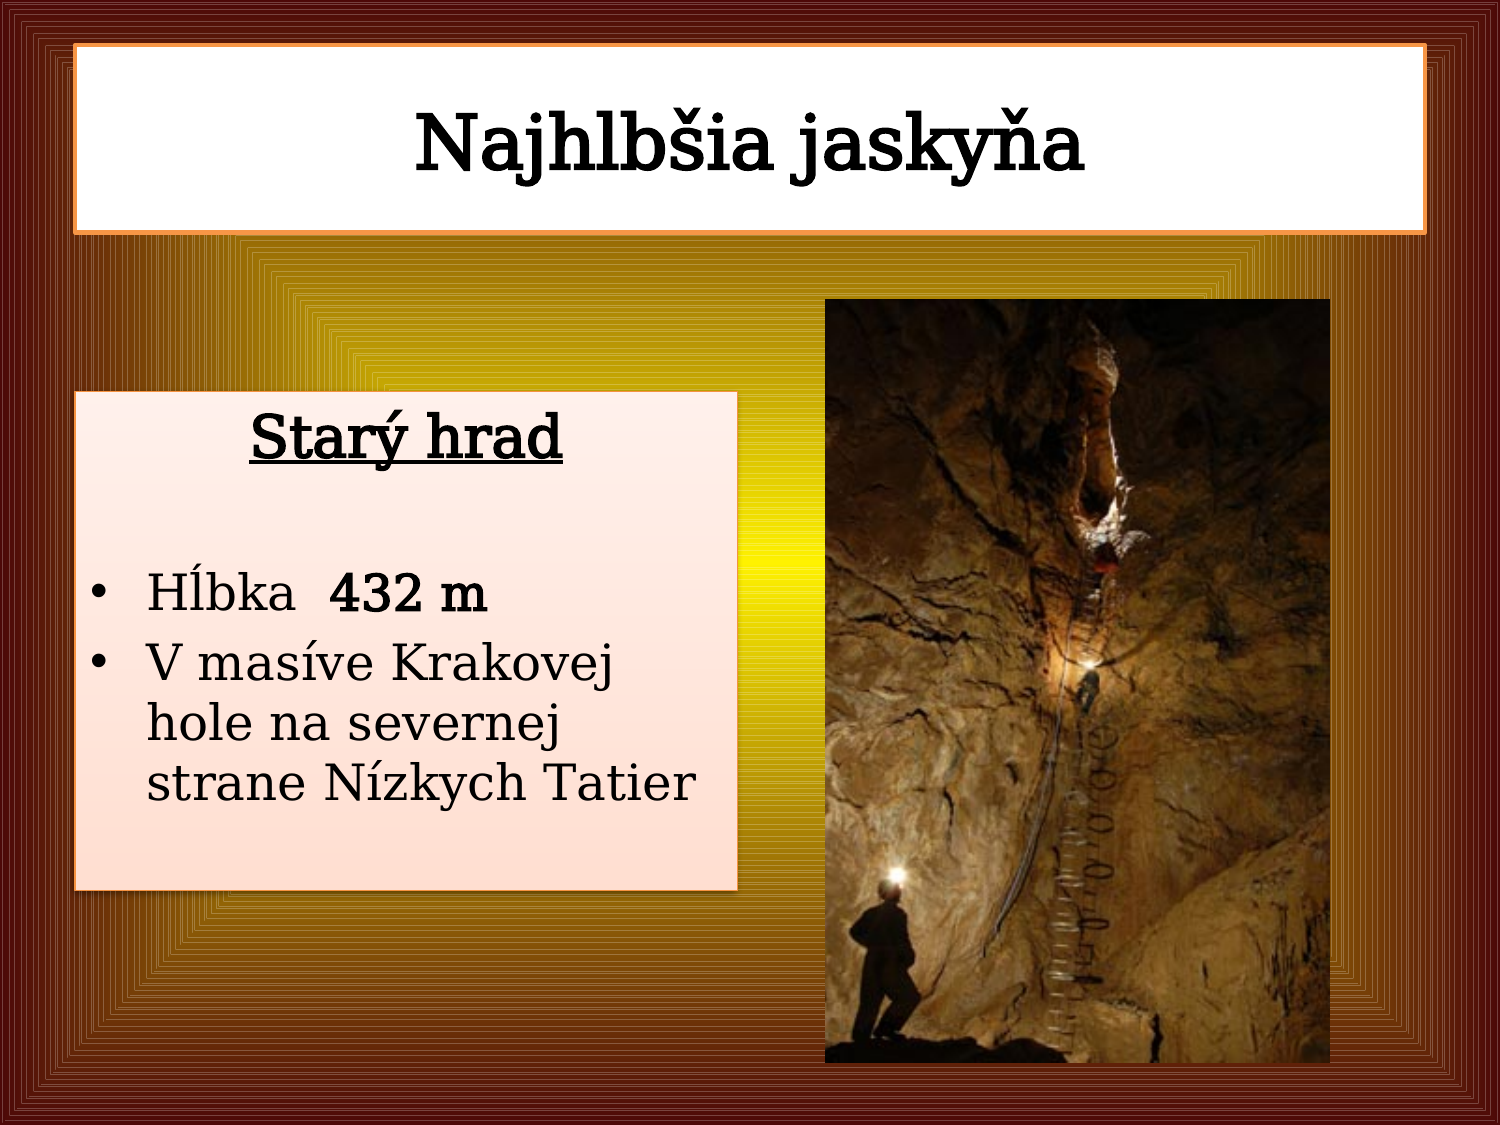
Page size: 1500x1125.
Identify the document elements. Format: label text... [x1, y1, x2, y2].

title Najhlbšia jaskyňa [73, 43, 1427, 235]
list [824, 299, 1330, 1063]
list Starý hrad Hĺbka 432 m V masíve Krakovej hole na severnej strane Nízkych Tatier [74, 391, 738, 891]
